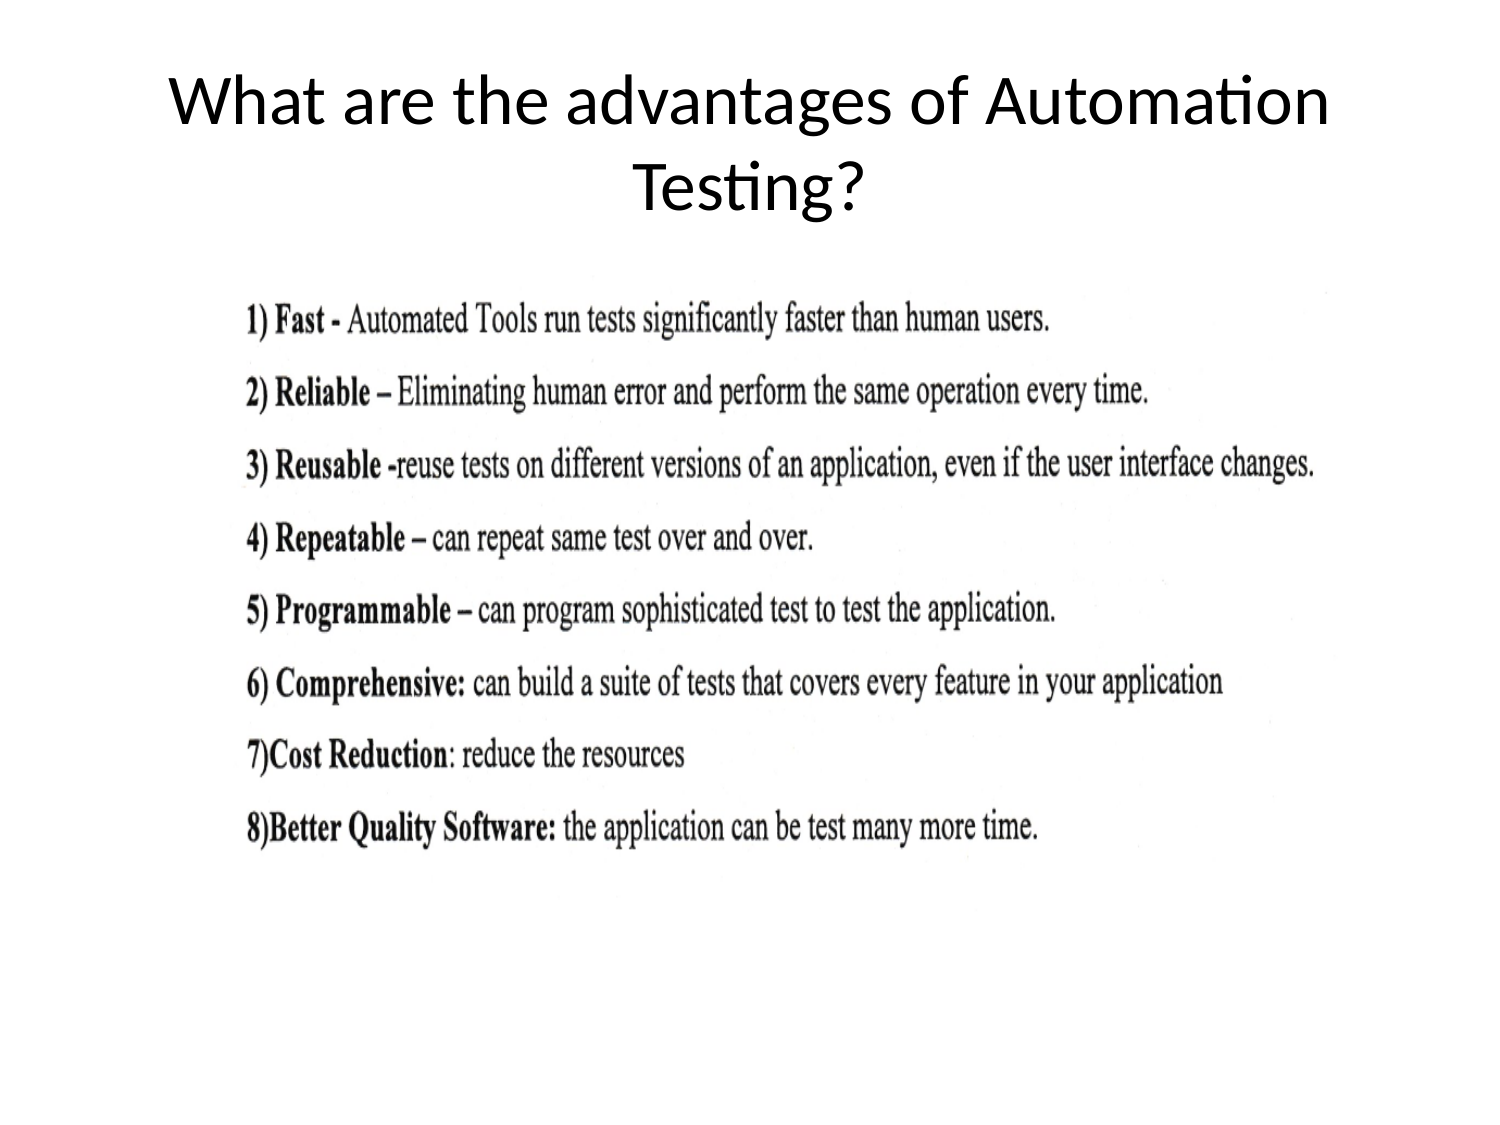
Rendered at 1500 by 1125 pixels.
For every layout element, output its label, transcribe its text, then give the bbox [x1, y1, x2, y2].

title What are the advantages of Automation Testing? [75, 45, 1425, 233]
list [224, 274, 1338, 913]
